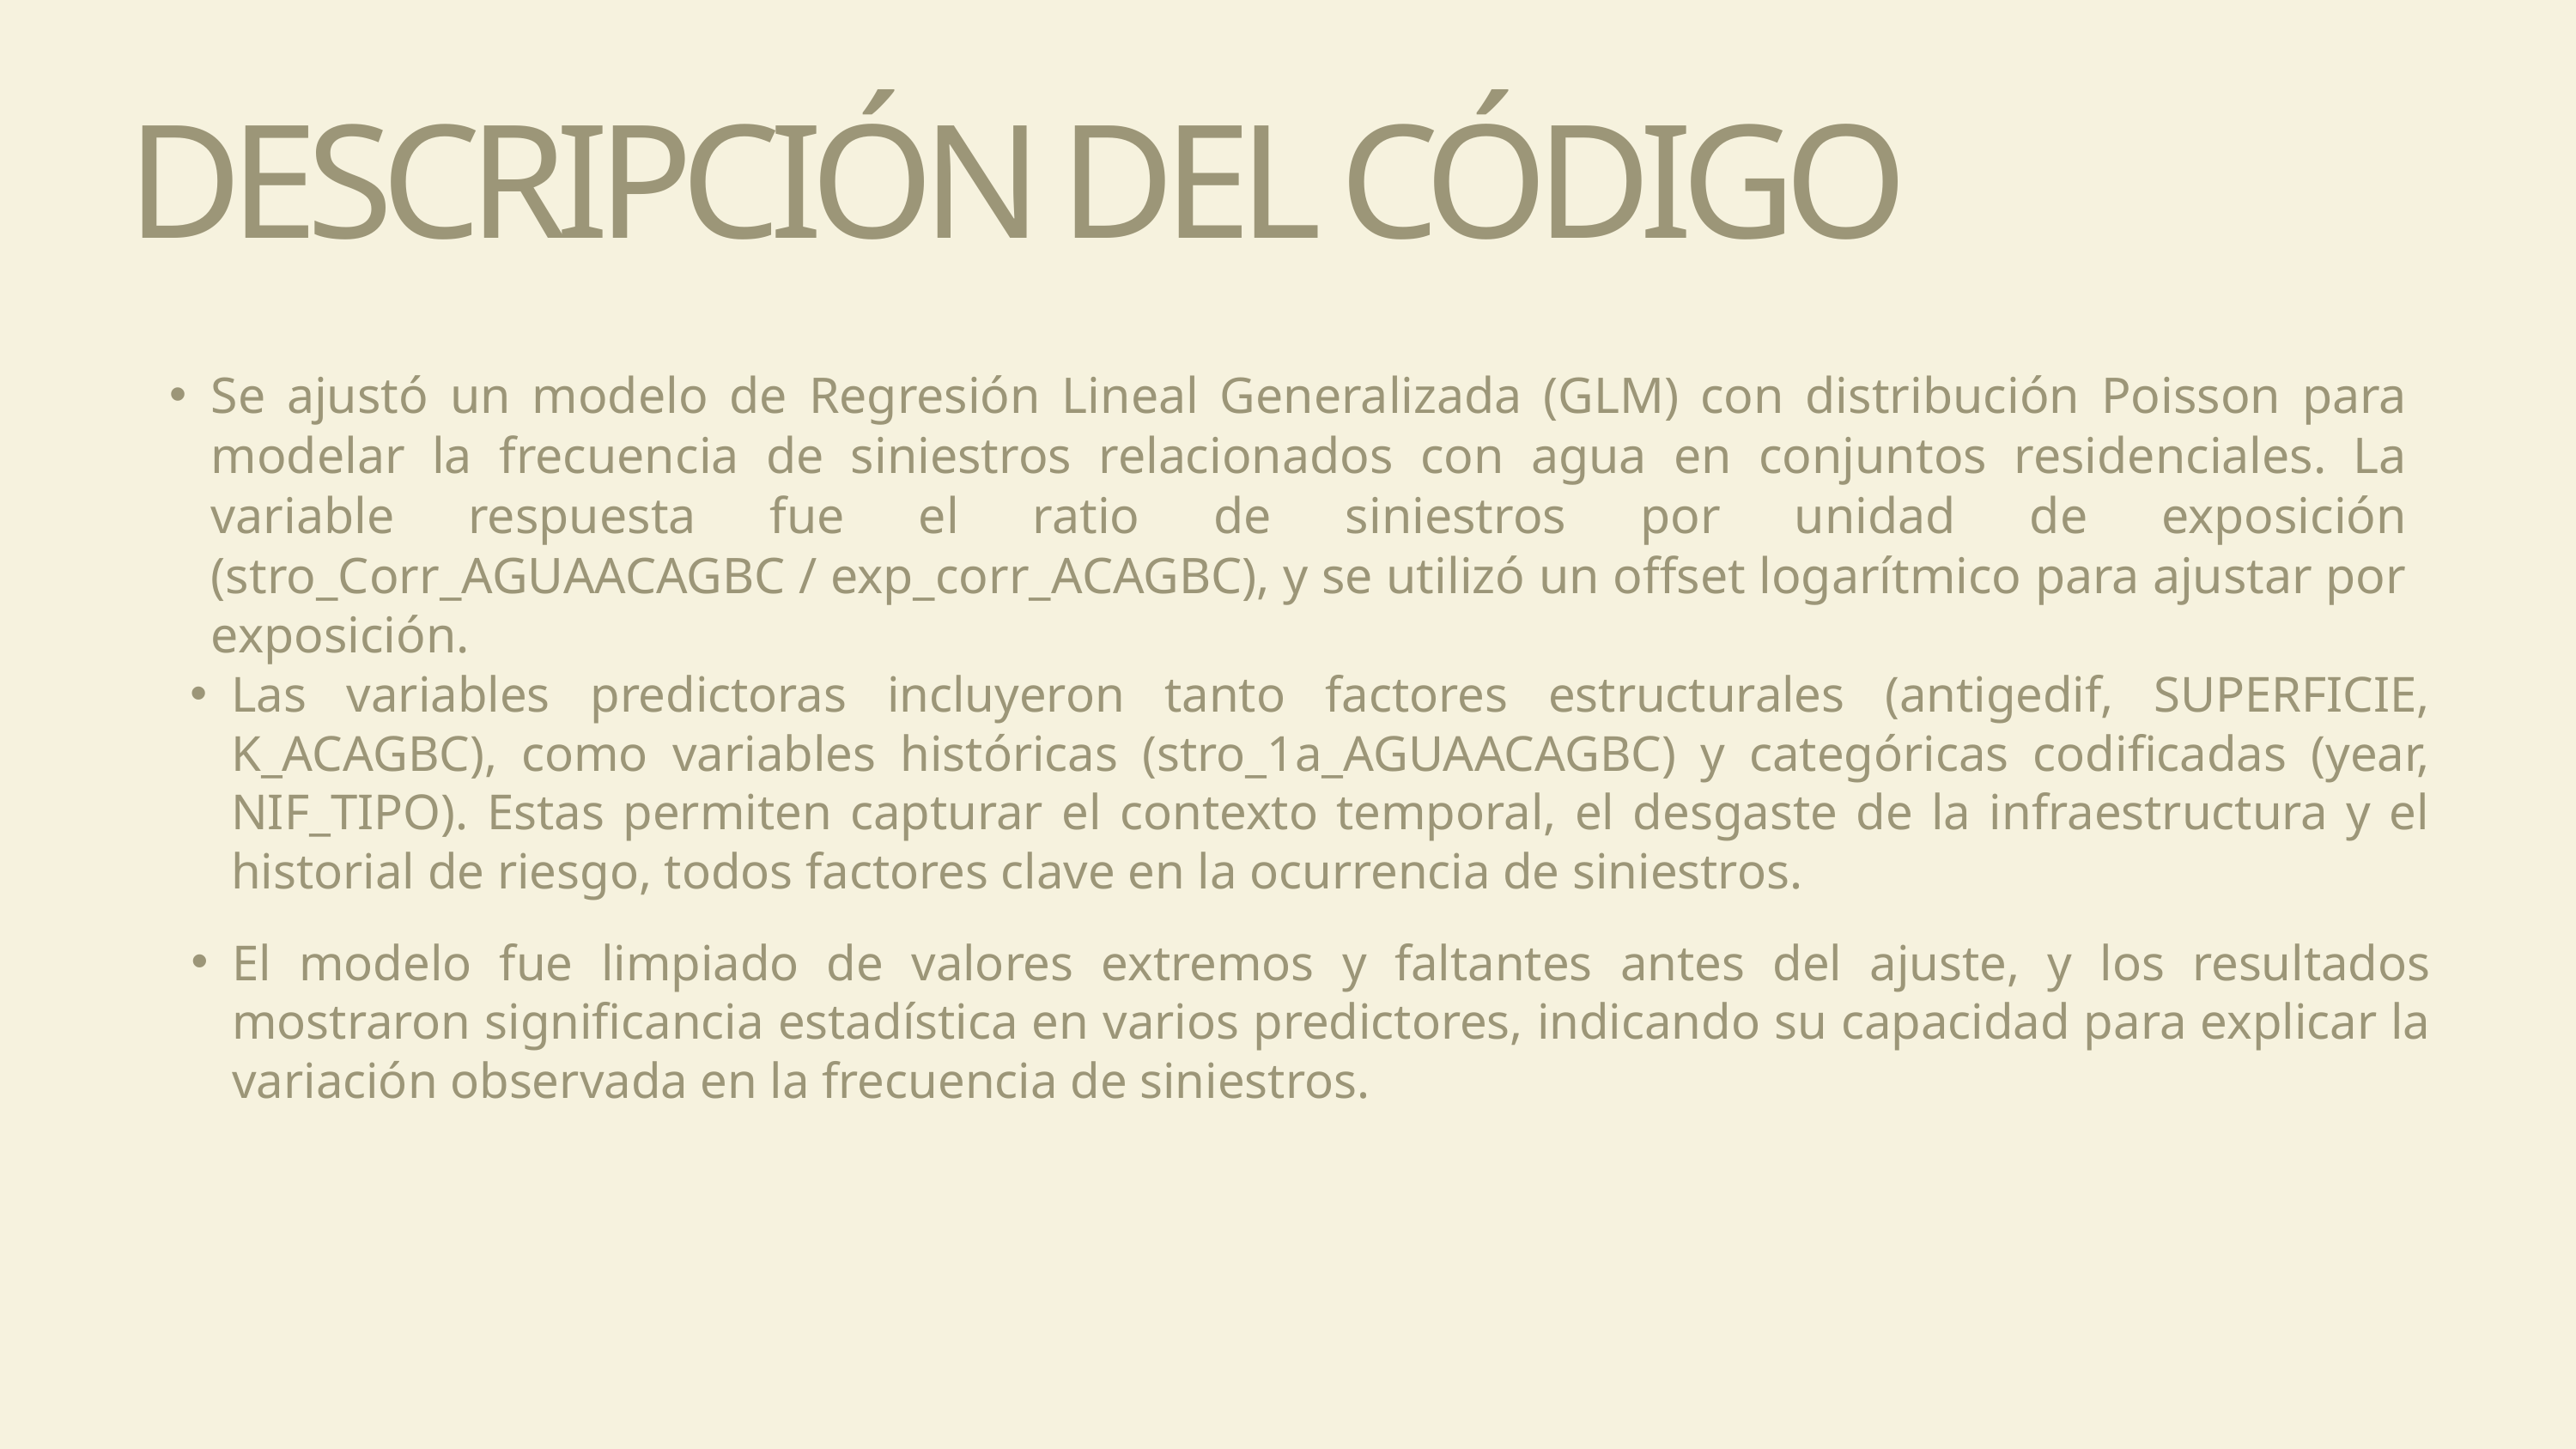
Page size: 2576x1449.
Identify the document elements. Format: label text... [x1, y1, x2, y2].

text_box DESCRIPCIÓN DEL CÓDIGO [127, 126, 2432, 270]
text_box Las variables predictoras incluyeron tanto factores estructurales (antigedif, SUPERFICIE, K_ACAGBC), como variables históricas (stro_1a_AGUAACAGBC) y categóricas codificadas (year, NIF_TIPO). Estas permiten capturar el contexto temporal, el desgaste de la infraestructura y el historial de riesgo, todos factores clave en la ocurrencia de siniestros. [149, 663, 2430, 899]
text_box El modelo fue limpiado de valores extremos y faltantes antes del ajuste, y los resultados mostraron significancia estadística en varios predictores, indicando su capacidad para explicar la variación observada en la frecuencia de siniestros. [149, 931, 2432, 1108]
text_box Se ajustó un modelo de Regresión Lineal Generalizada (GLM) con distribución Poisson para modelar la frecuencia de siniestros relacionados con agua en conjuntos residenciales. La variable respuesta fue el ratio de siniestros por unidad de exposición (stro_Corr_AGUAACAGBC / exp_corr_ACAGBC), y se utilizó un offset logarítmico para ajustar por exposición. [127, 362, 2409, 664]
